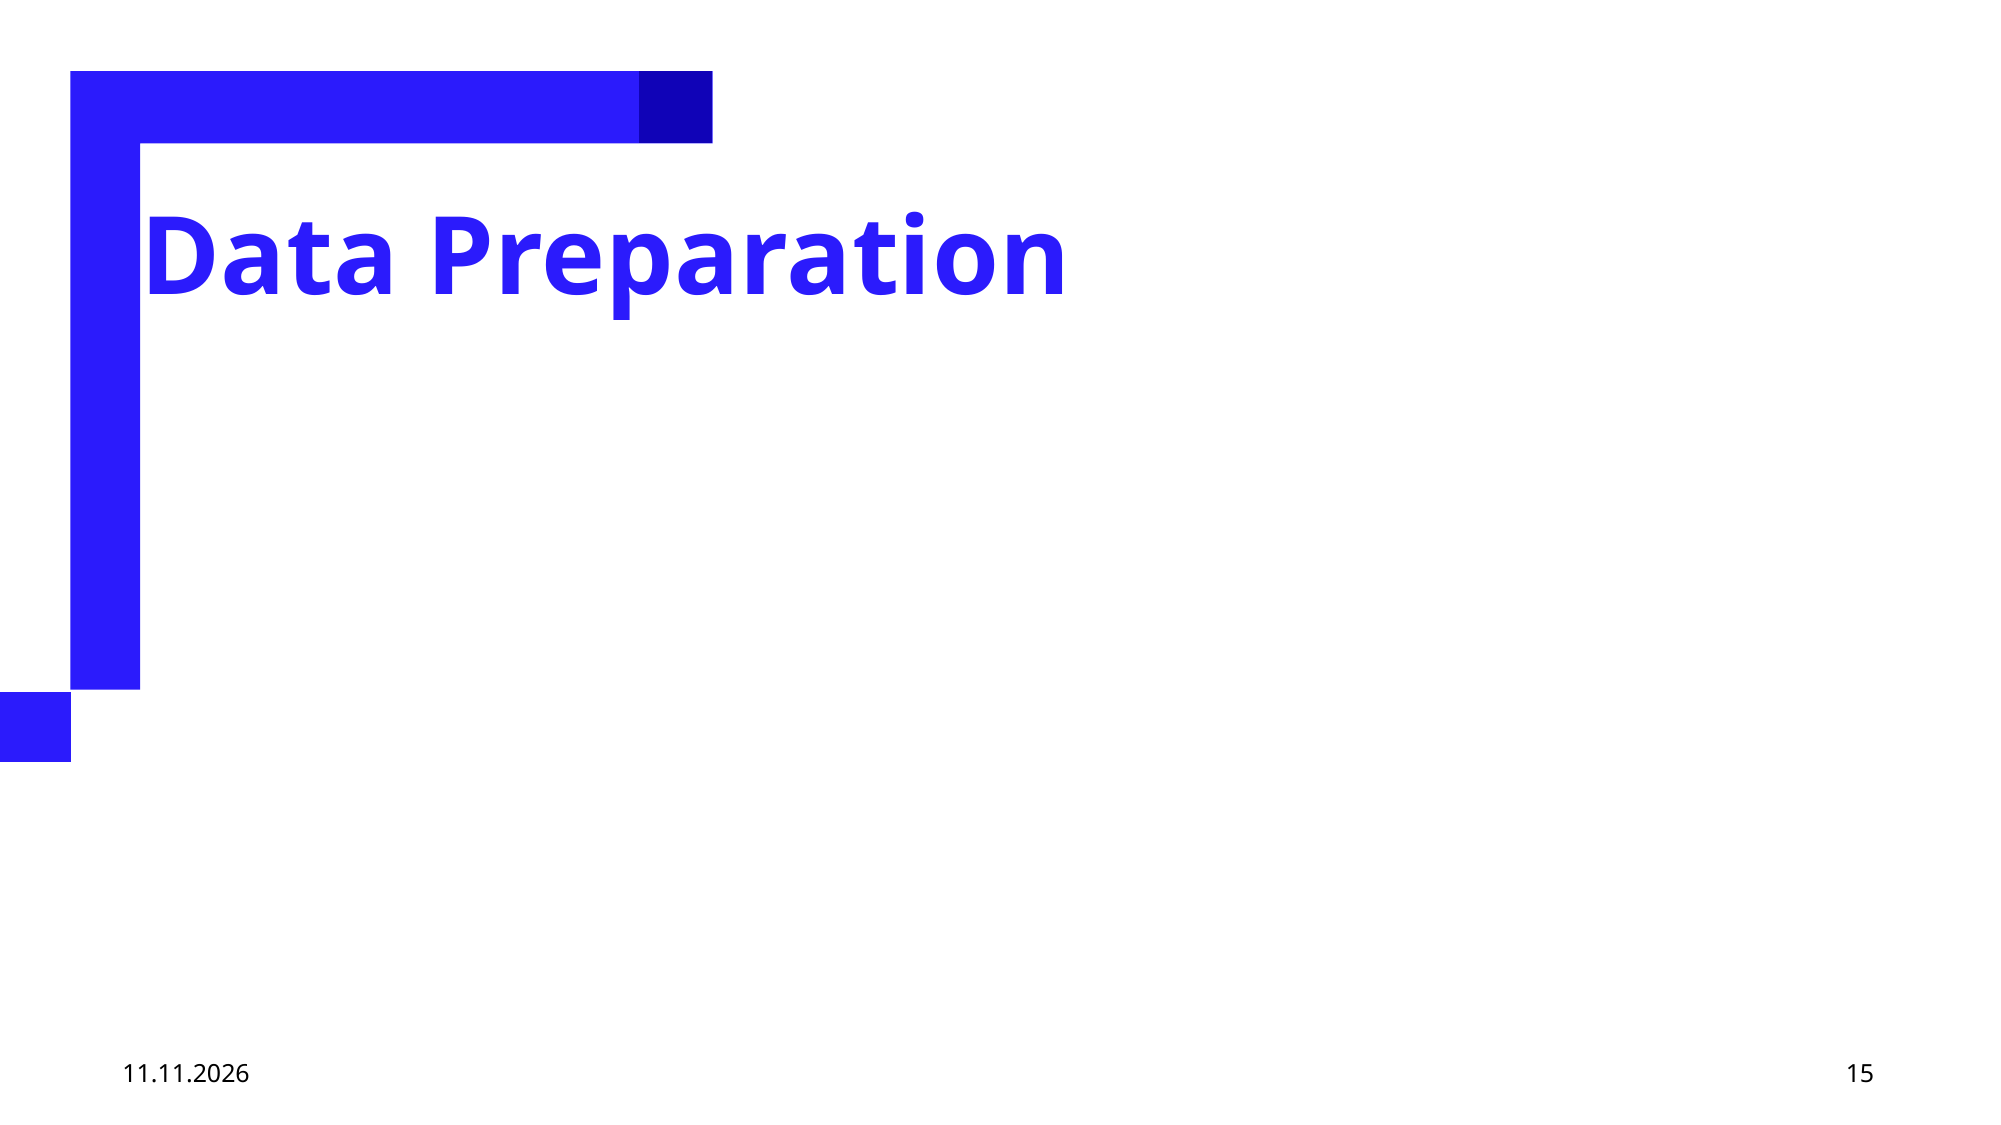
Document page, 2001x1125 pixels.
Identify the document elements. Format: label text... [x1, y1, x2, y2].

slide_number 15 [1289, 1050, 1889, 1094]
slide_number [107, 1050, 558, 1094]
title Data Preparation [140, 167, 1131, 316]
